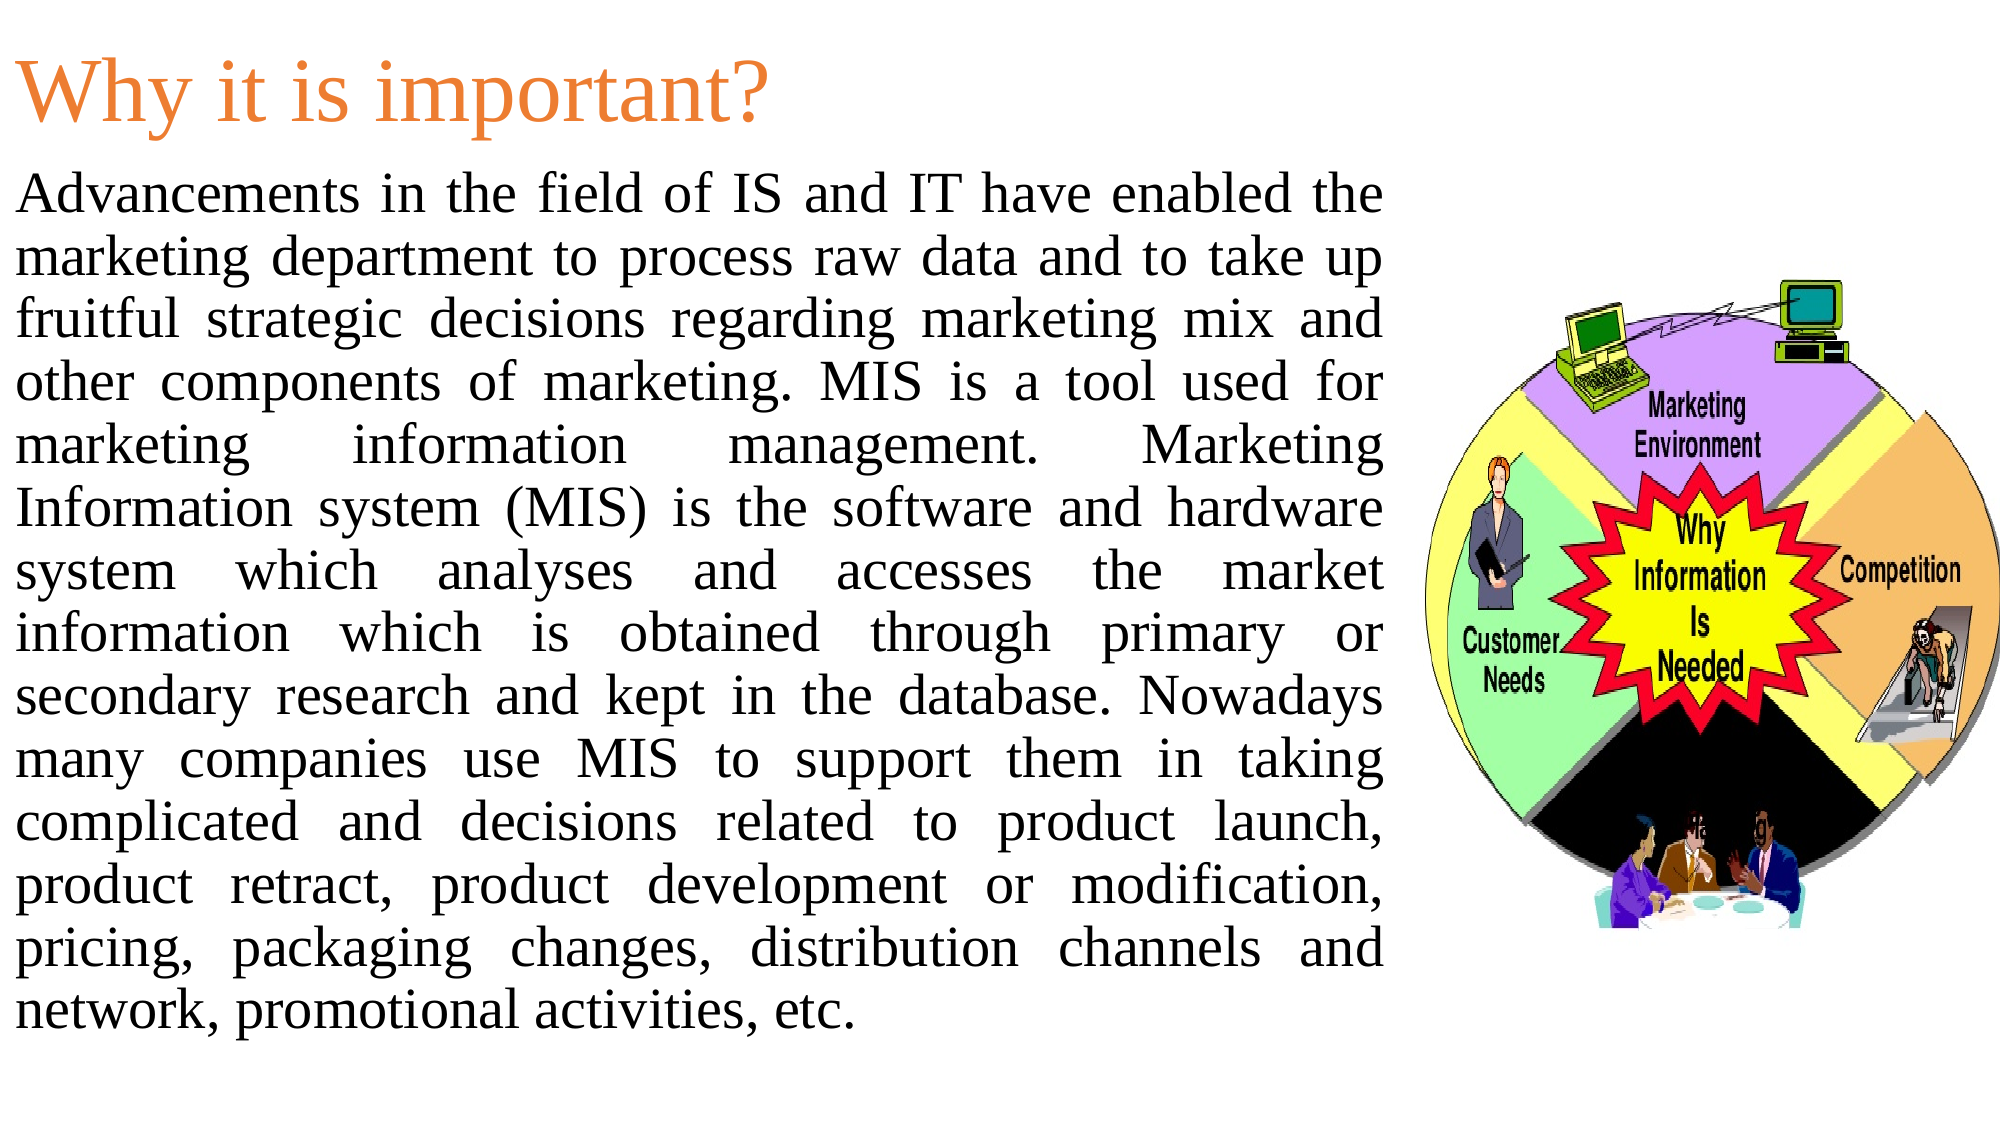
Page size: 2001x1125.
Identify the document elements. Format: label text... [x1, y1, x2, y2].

title Why it is important? [0, 0, 1863, 182]
picture [1399, 182, 2000, 971]
list Advancements in the field of IS and IT have enabled the marketing department to process raw data and to take up fruitful strategic decisions regarding marketing mix and other components of marketing. MIS is a tool used for marketing information management. Marketing Information system (MIS) is the software and hardware system which analyses and accesses the market information which is obtained through primary or secondary research and kept in the database. Nowadays many companies use MIS to support them in taking complicated and decisions related to product launch, product retract, product development or modification, pricing, packaging changes, distribution channels and network, promotional activities, etc. [0, 154, 1400, 1125]
